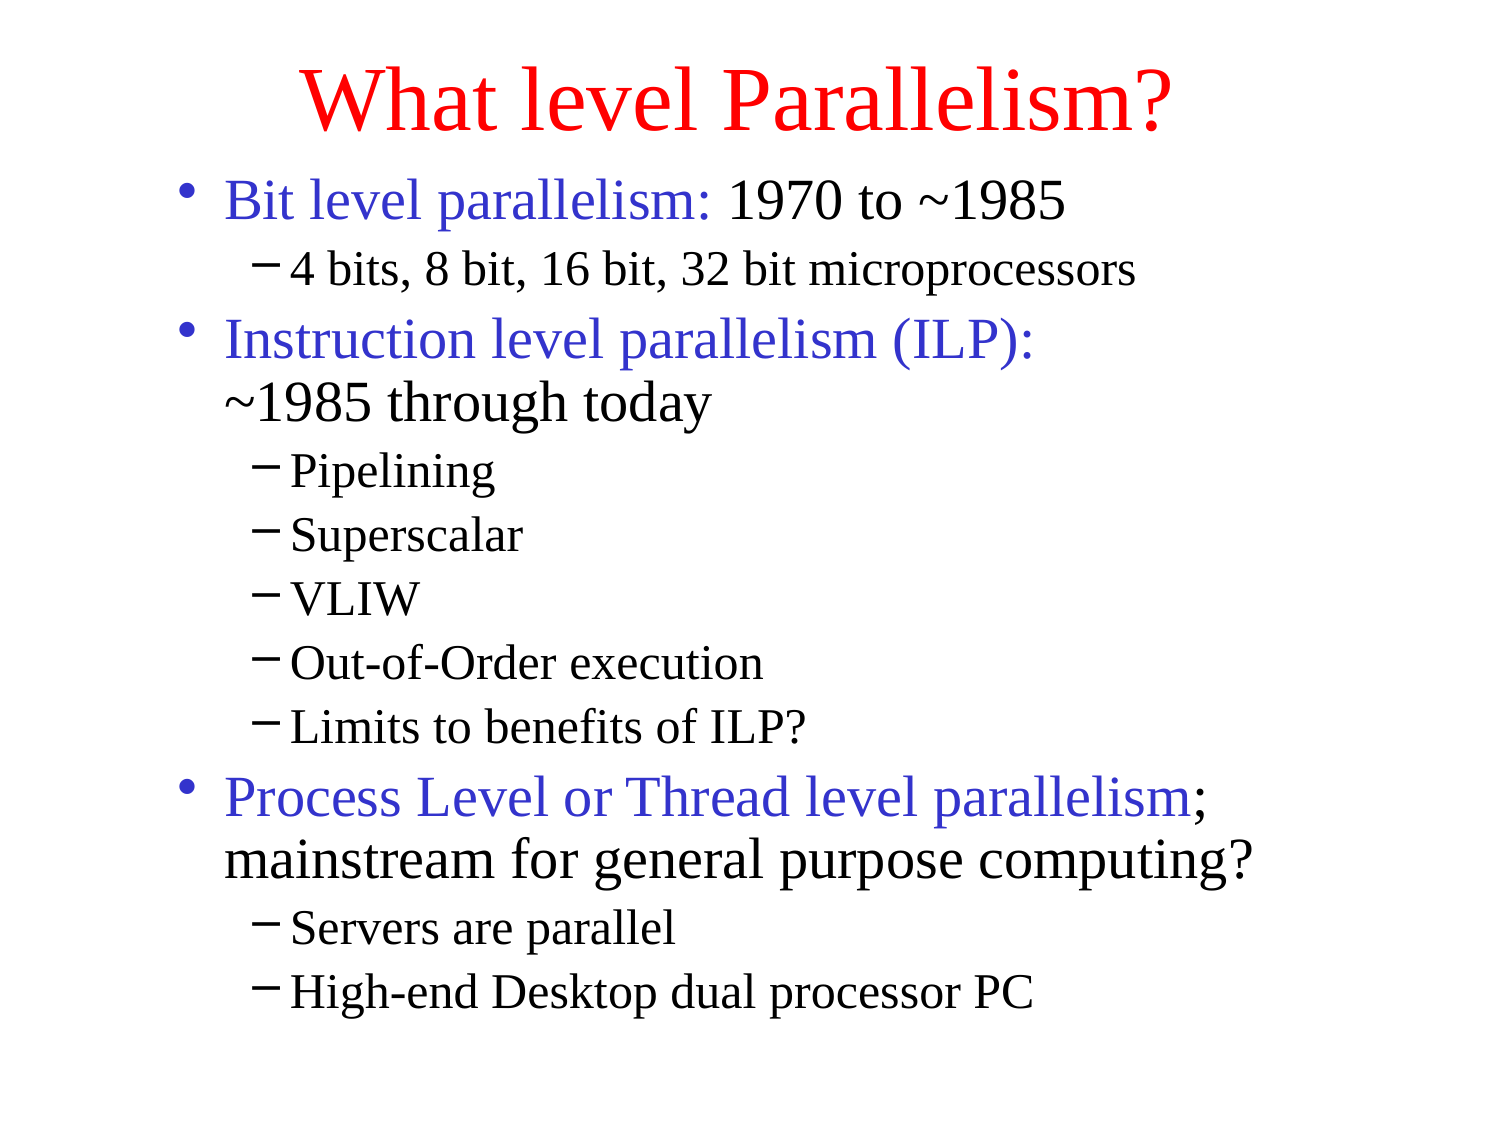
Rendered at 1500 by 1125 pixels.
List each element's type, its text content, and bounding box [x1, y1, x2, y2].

list Bit level parallelism: 1970 to ~1985 4 bits, 8 bit, 16 bit, 32 bit microprocessors Instruction level parallelism (ILP): ~1985 through today Pipelining Superscalar VLIW Out-of-Order execution Limits to benefits of ILP? Process Level or Thread level parallelism; mainstream for general purpose computing? Servers are parallel High-end Desktop dual processor PC [162, 162, 1388, 1076]
title What level Parallelism? [99, 0, 1376, 188]
